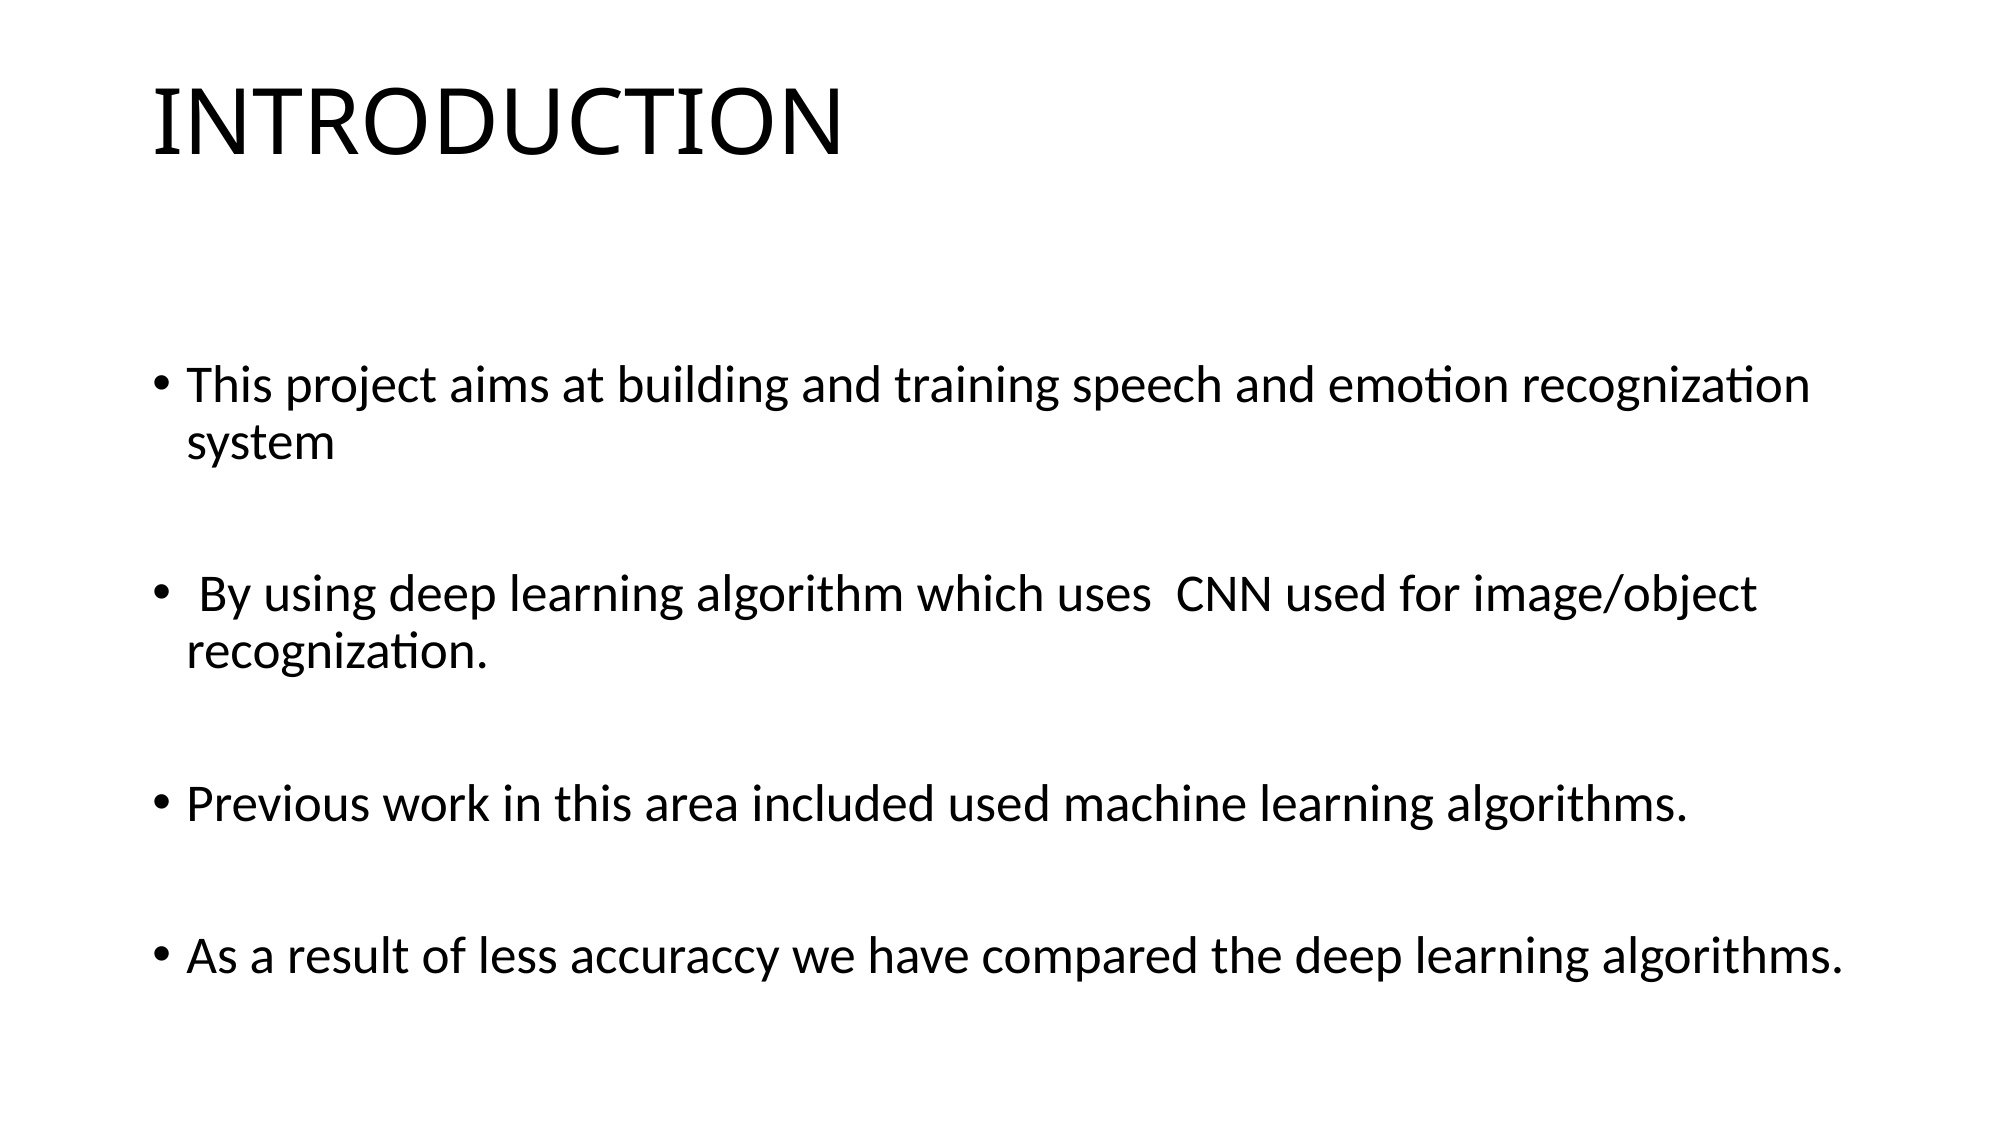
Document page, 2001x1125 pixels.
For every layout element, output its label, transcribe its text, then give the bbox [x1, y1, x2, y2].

list This project aims at building and training speech and emotion recognization system By using deep learning algorithm which uses CNN used for image/object recognization. Previous work in this area included used machine learning algorithms. As a result of less accuraccy we have compared the deep learning algorithms. [137, 190, 1863, 1014]
title INTRODUCTION [137, 59, 1851, 190]
